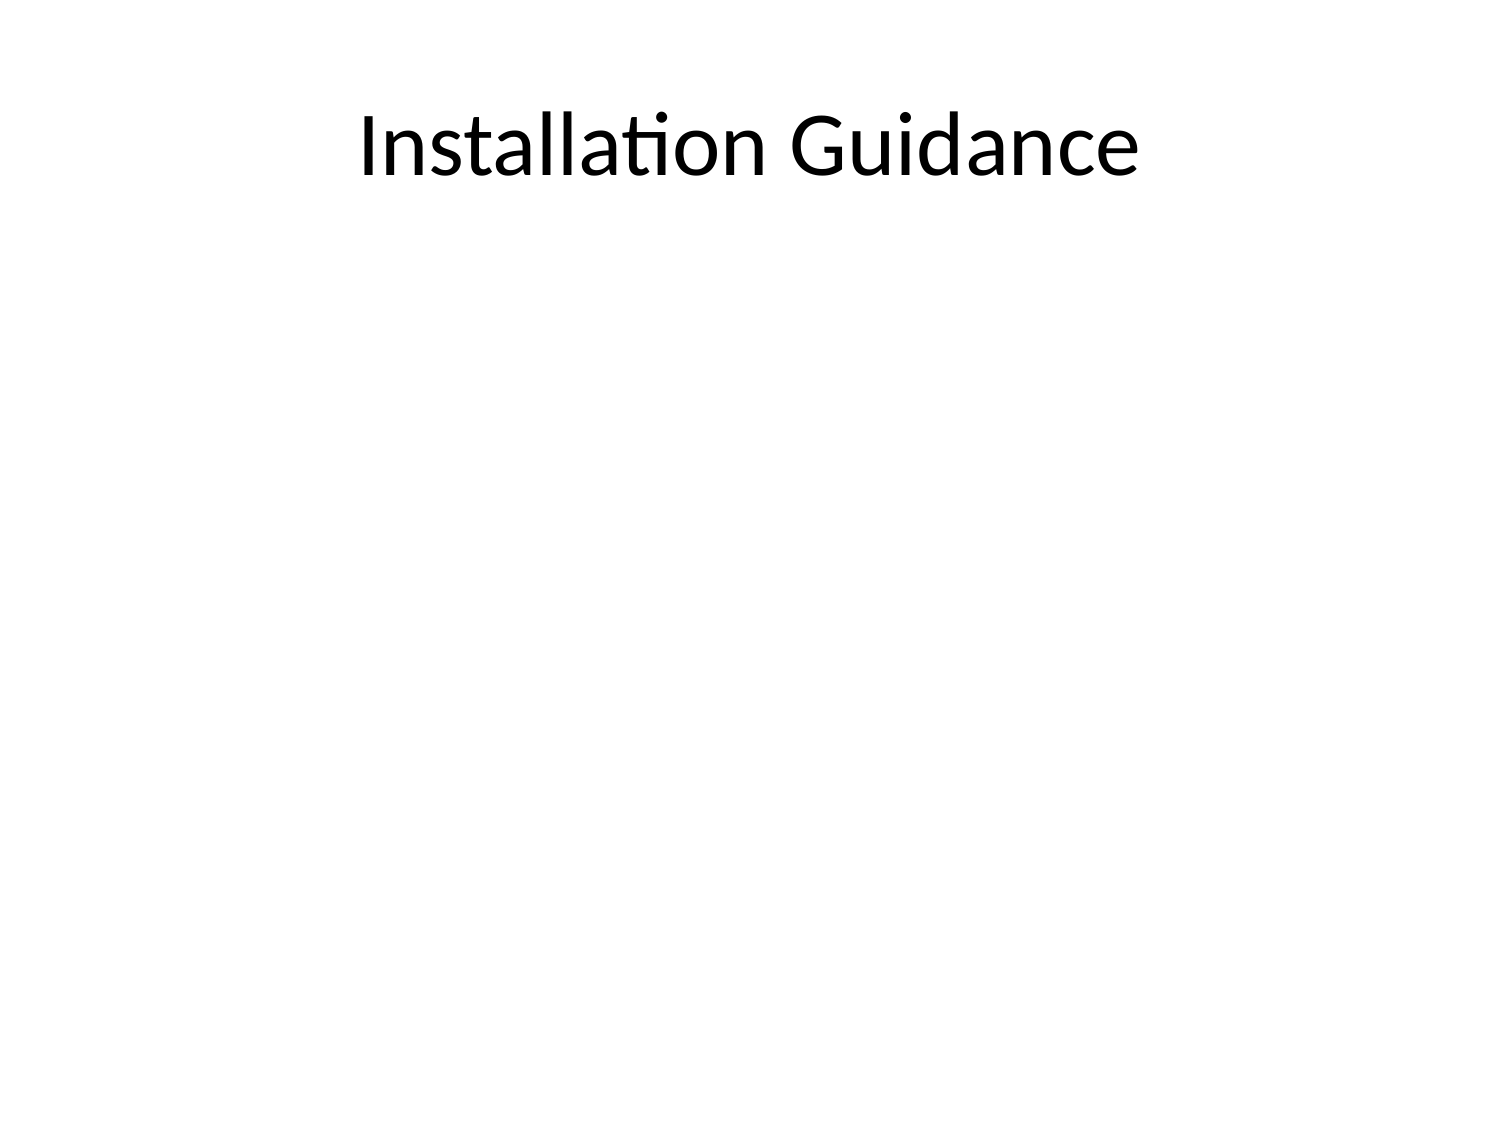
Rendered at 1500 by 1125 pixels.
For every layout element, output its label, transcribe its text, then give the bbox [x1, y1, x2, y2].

title Installation Guidance [75, 45, 1425, 233]
